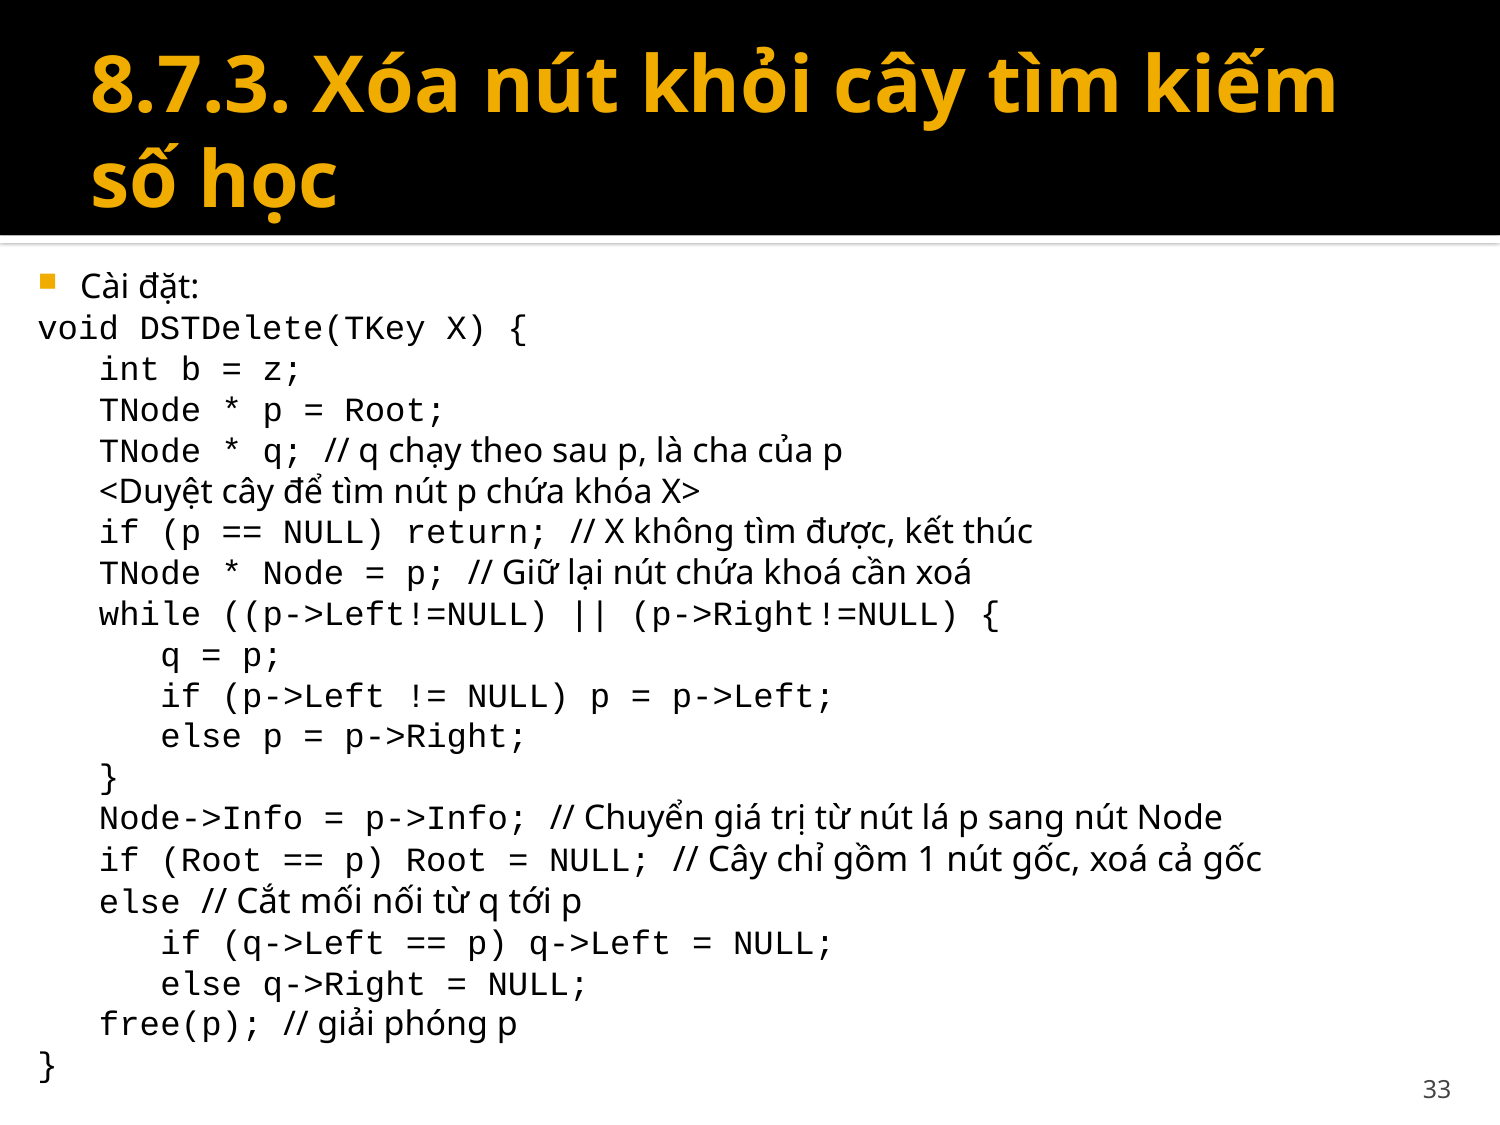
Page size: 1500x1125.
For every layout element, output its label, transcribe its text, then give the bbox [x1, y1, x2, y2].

title 8.7.3. Xóa nút khỏi cây tìm kiếm số học [75, 25, 1425, 231]
list Cài đặt: void DSTDelete(TKey X) { int b = z; TNode * p = Root; TNode * q; // q chạy theo sau p, là cha của p <Duyệt cây để tìm nút p chứa khóa X> if (p == NULL) return; // X không tìm được, kết thúc TNode * Node = p; // Giữ lại nút chứa khoá cần xoá while ((p->Left!=NULL) || (p->Right!=NULL) { q = p; if (p->Left != NULL) p = p->Left; else p = p->Right; } Node->Info = p->Info; // Chuyển giá trị từ nút lá p sang nút Node if (Root == p) Root = NULL; // Cây chỉ gồm 1 nút gốc, xoá cả gốc else // Cắt mối nối từ q tới p if (q->Left == p) q->Left = NULL; else q->Right = NULL; free(p); // giải phóng p } [12, 249, 1475, 1100]
slide_number 33 [1345, 1062, 1467, 1108]
